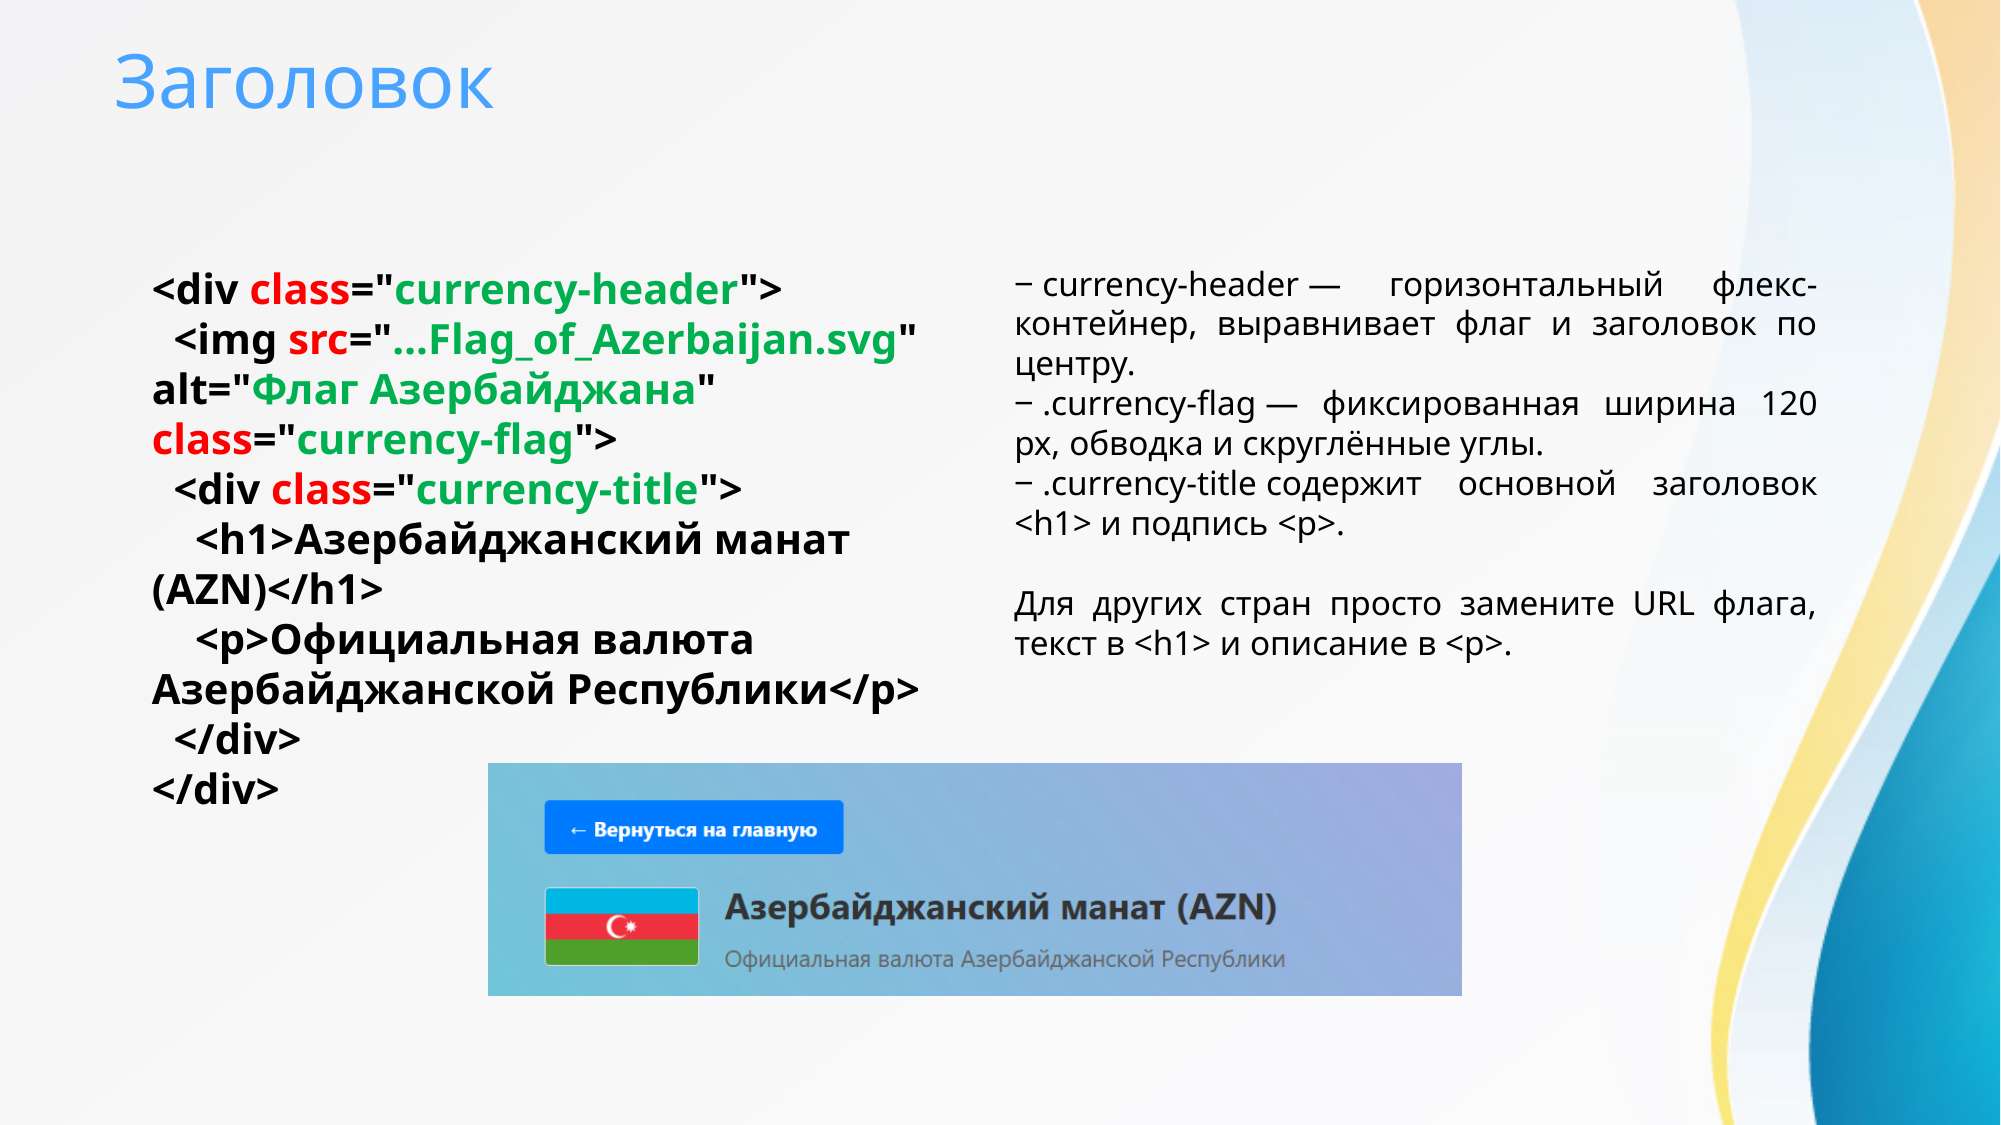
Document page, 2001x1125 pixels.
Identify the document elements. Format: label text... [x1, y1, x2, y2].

title Заголовок [99, 30, 1901, 127]
text_box <div class="currency-header"> <img src="…Flag_of_Azerbaijan.svg" alt="Флаг Азербайджана" class="currency-flag"> <div class="currency-title"> <h1>Азербайджанский манат (AZN)</h1> <p>Официальная валюта Азербайджанской Республики</p> </div> </div> [137, 255, 971, 821]
text_box ‒ currency-header — горизонтальный флекс-контейнер, выравнивает флаг и заголовок по центру. ‒ .currency-flag — фиксированная ширина 120 px, обводка и скруглённые углы. ‒ .currency-title содержит основной заголовок <h1> и подпись <p>. Для других стран просто замените URL флага, текст в <h1> и описание в <p>. [999, 255, 1833, 670]
picture [0, 0, 2001, 1125]
